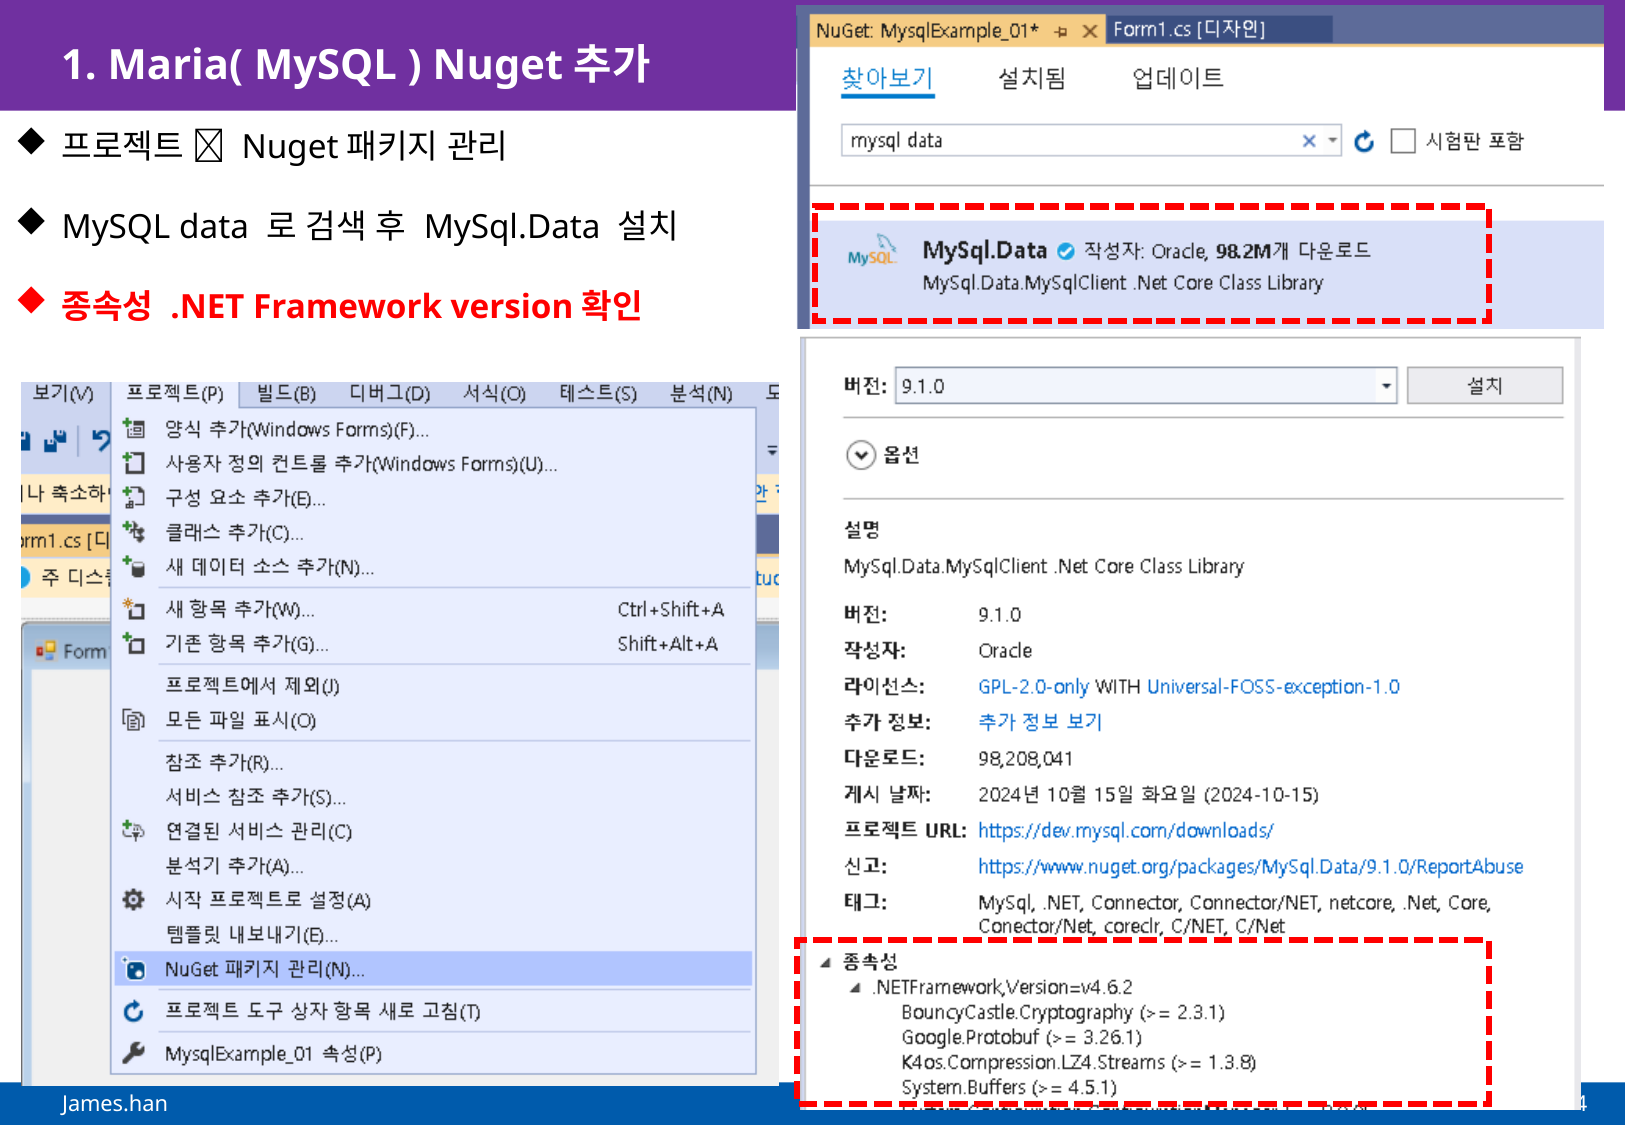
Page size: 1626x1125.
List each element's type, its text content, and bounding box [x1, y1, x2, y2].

picture [800, 334, 1581, 1110]
picture [21, 382, 779, 1086]
title 1. Maria( MySQL ) Nuget추가 [46, 37, 796, 95]
slide_number 4 [1375, 1086, 1603, 1123]
text_box 프로젝트  Nuget패키지 관리 MySQL data 로 검색 후 MySql.Data 설치 종속성 .NET Framework version확인 [0, 117, 1625, 1086]
picture [796, 5, 1604, 330]
text_box [796, 939, 800, 1105]
